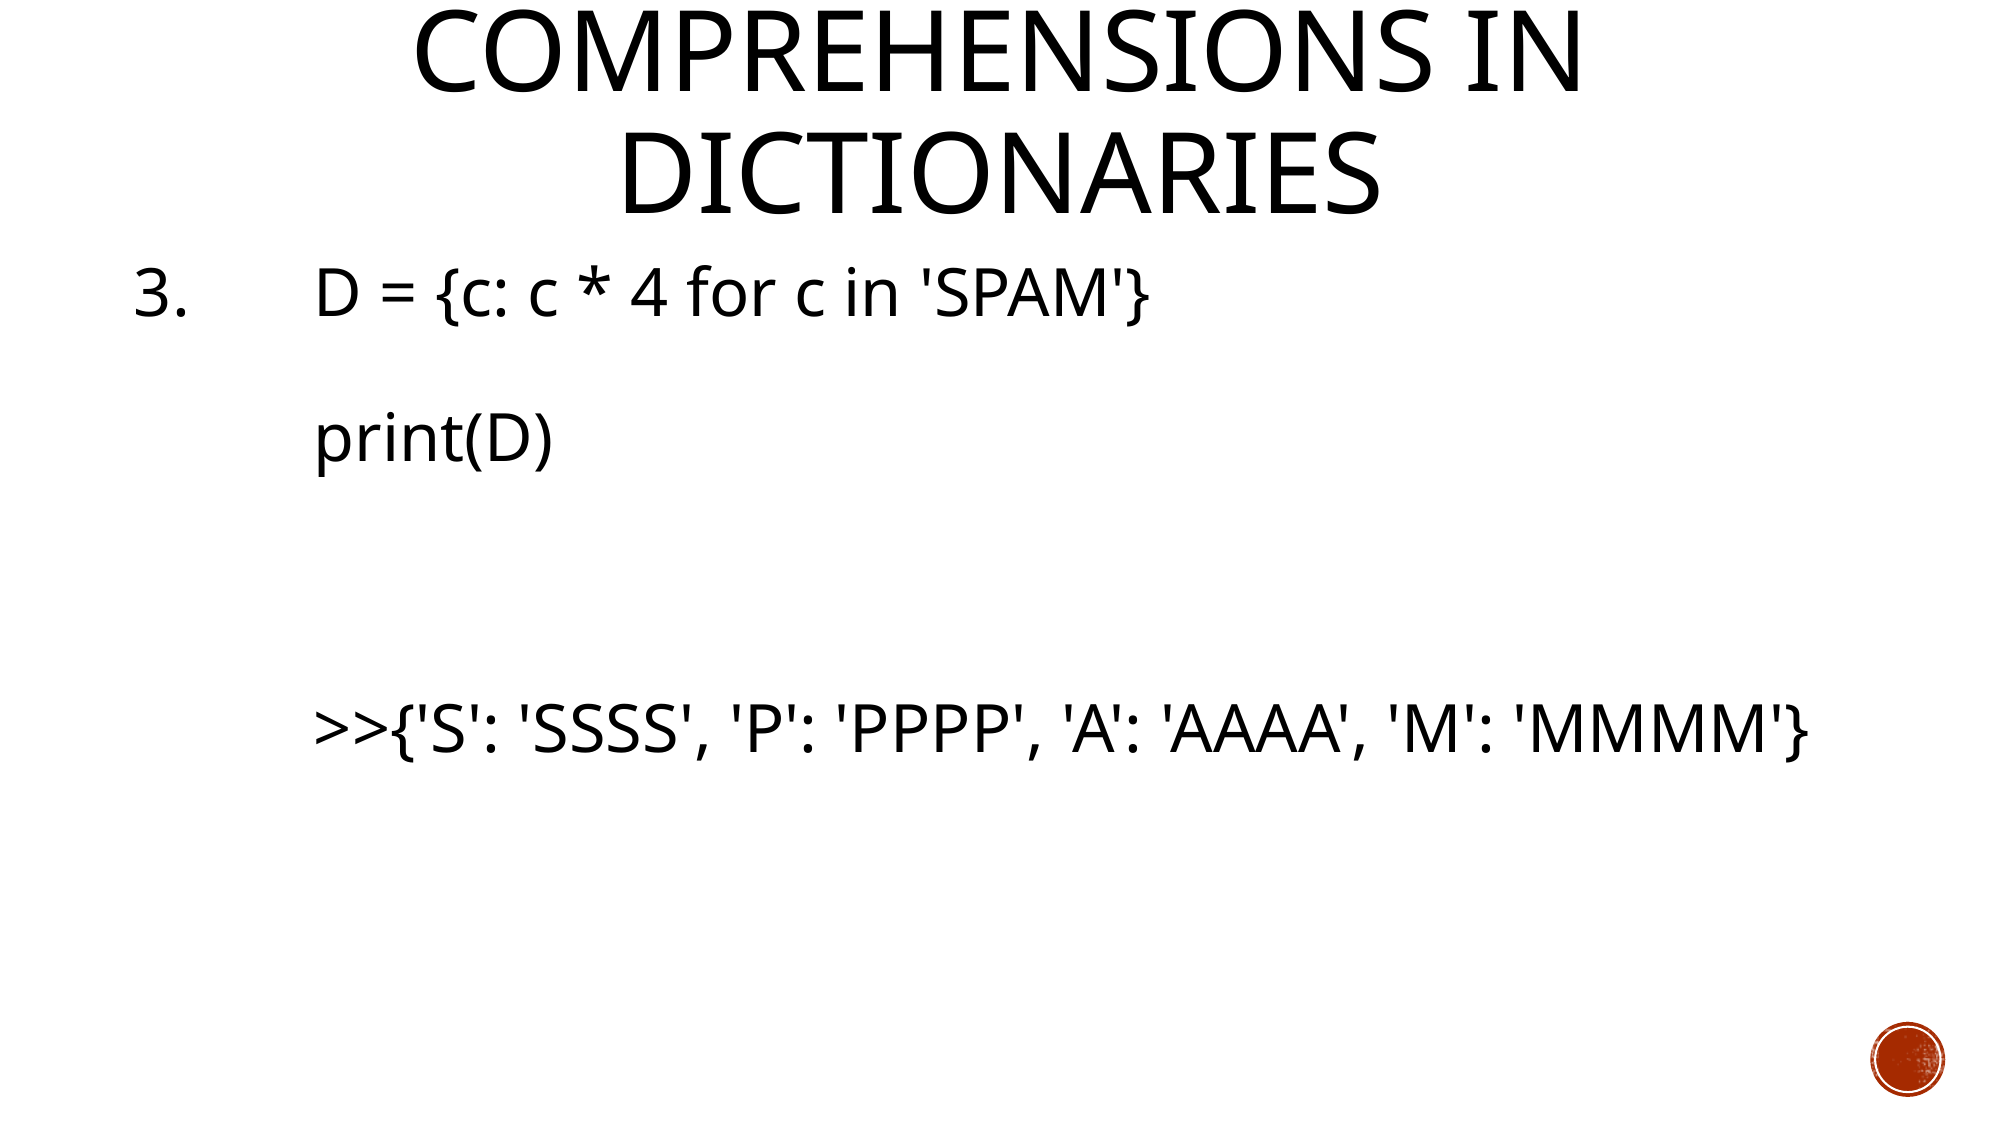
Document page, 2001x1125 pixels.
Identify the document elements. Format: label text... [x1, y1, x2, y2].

title Comprehensions in Dictionaries [174, 29, 1825, 202]
list 3. D = {c: c * 4 for c in 'SPAM'} print(D) >>{'S': 'SSSS', 'P': 'PPPP', 'A': 'AAAA', 'M': 'MMMM'} [119, 202, 1890, 1035]
